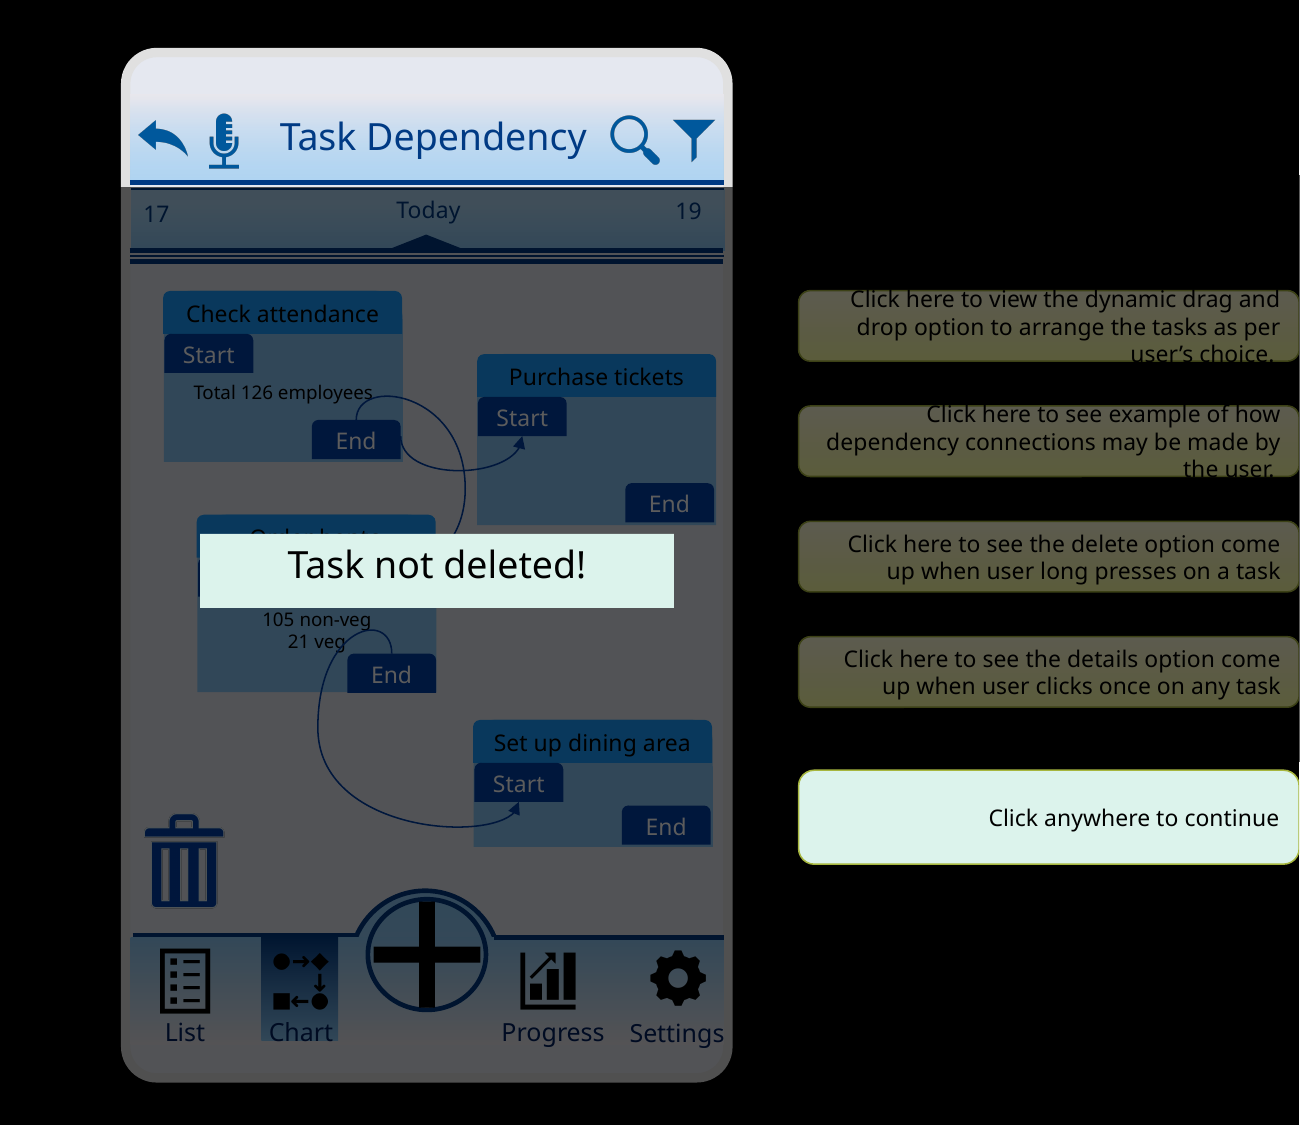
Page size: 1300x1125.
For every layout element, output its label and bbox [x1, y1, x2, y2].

picture [262, 942, 340, 1020]
picture [128, 804, 241, 917]
picture [363, 890, 491, 1019]
text_box [129, 93, 725, 184]
picture [508, 942, 587, 1020]
picture [133, 108, 254, 171]
text_box [95, 174, 1300, 1108]
picture [605, 109, 724, 171]
text_box [797, 769, 1300, 865]
picture [639, 939, 717, 1017]
picture [146, 942, 224, 1020]
